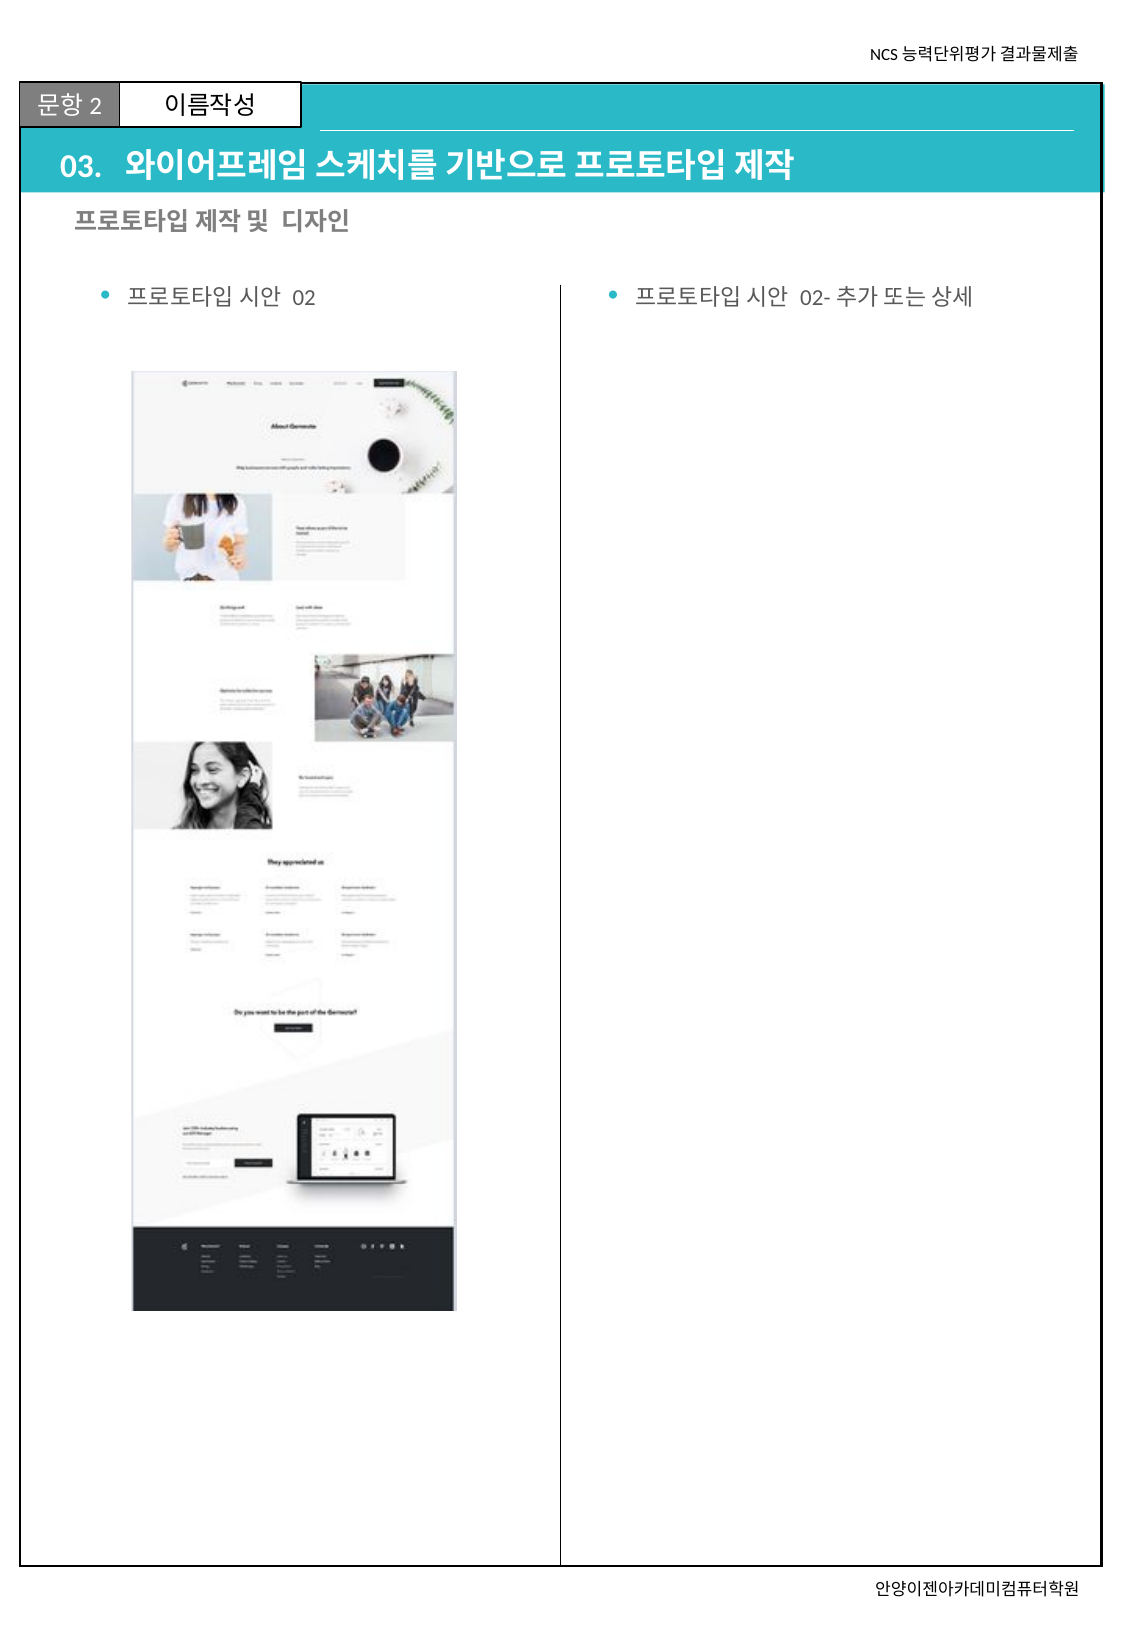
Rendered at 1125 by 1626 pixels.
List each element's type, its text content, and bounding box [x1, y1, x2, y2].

text_box 프로토타입 시안 02 [84, 274, 554, 326]
title 03. 와이어프레임 스케치를 기반으로 프로토타입 제작 [45, 141, 1073, 193]
subtitle 프로토타입 제작 및 디자인 [59, 202, 1076, 243]
picture [131, 371, 458, 1312]
text_box 프로토타입 시안 02-추가 또는 상세 [592, 274, 1062, 326]
